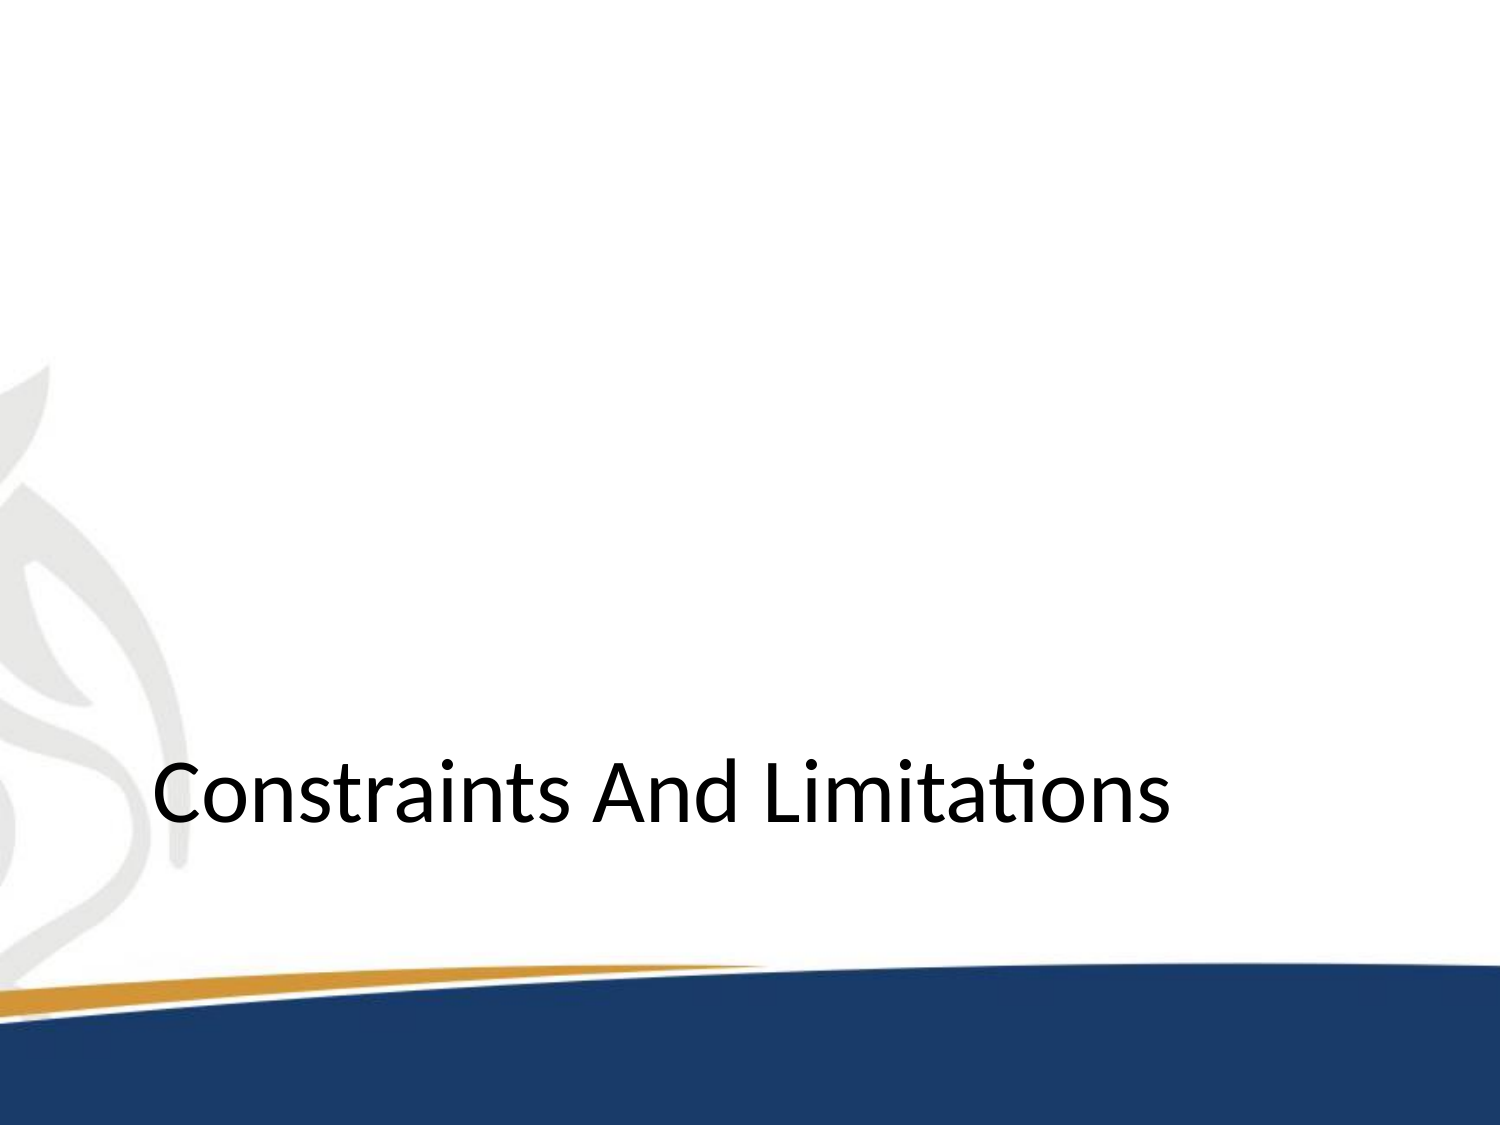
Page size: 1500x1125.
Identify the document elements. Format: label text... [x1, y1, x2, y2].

picture [0, 0, 1500, 1125]
title Constraints And Limitations [118, 722, 1394, 947]
